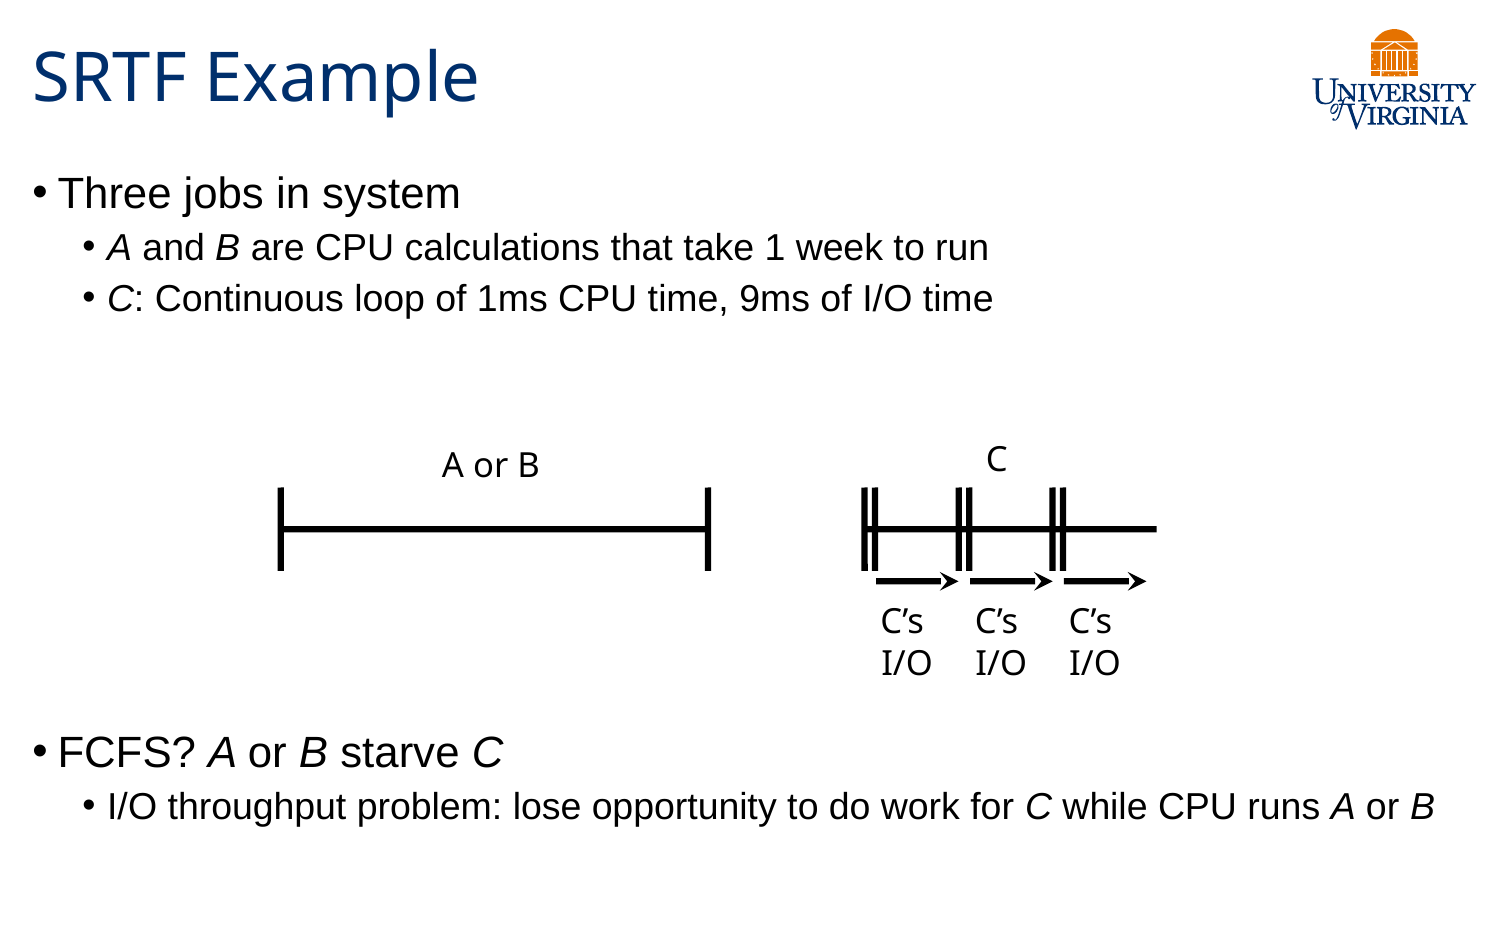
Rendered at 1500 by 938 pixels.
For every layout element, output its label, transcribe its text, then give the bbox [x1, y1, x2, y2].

list Three jobs in system A and B are CPU calculations that take 1 week to run C: Continuous loop of 1ms CPU time, 9ms of I/O time FCFS? A or B starve C I/O throughput problem: lose opportunity to do work for C while CPU runs A or B [17, 157, 1483, 845]
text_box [280, 435, 709, 571]
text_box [864, 429, 1157, 691]
title SRTF Example [17, 14, 1297, 145]
